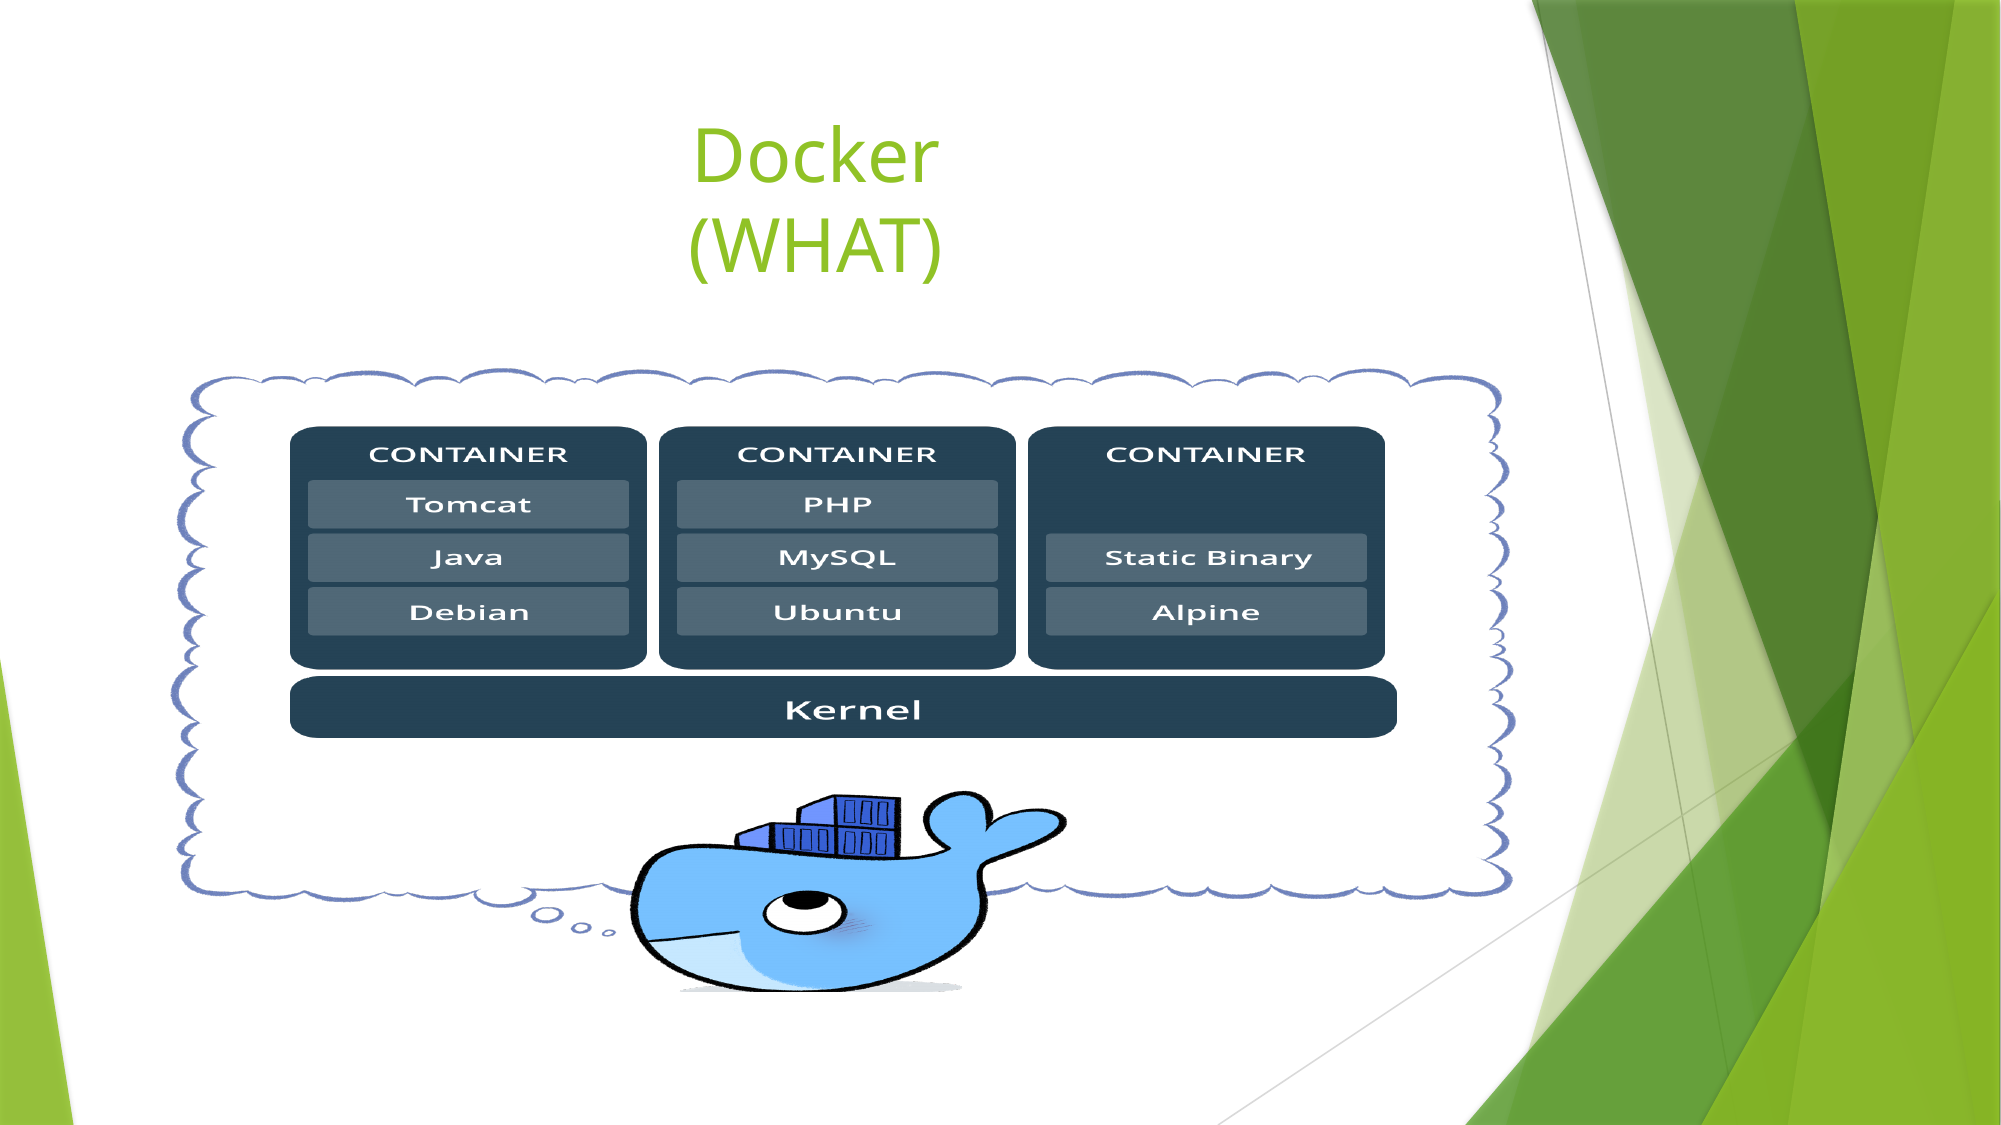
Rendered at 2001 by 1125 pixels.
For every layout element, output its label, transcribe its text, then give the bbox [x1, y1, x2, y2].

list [140, 353, 1545, 992]
title Docker (WHAT) [111, 99, 1522, 317]
